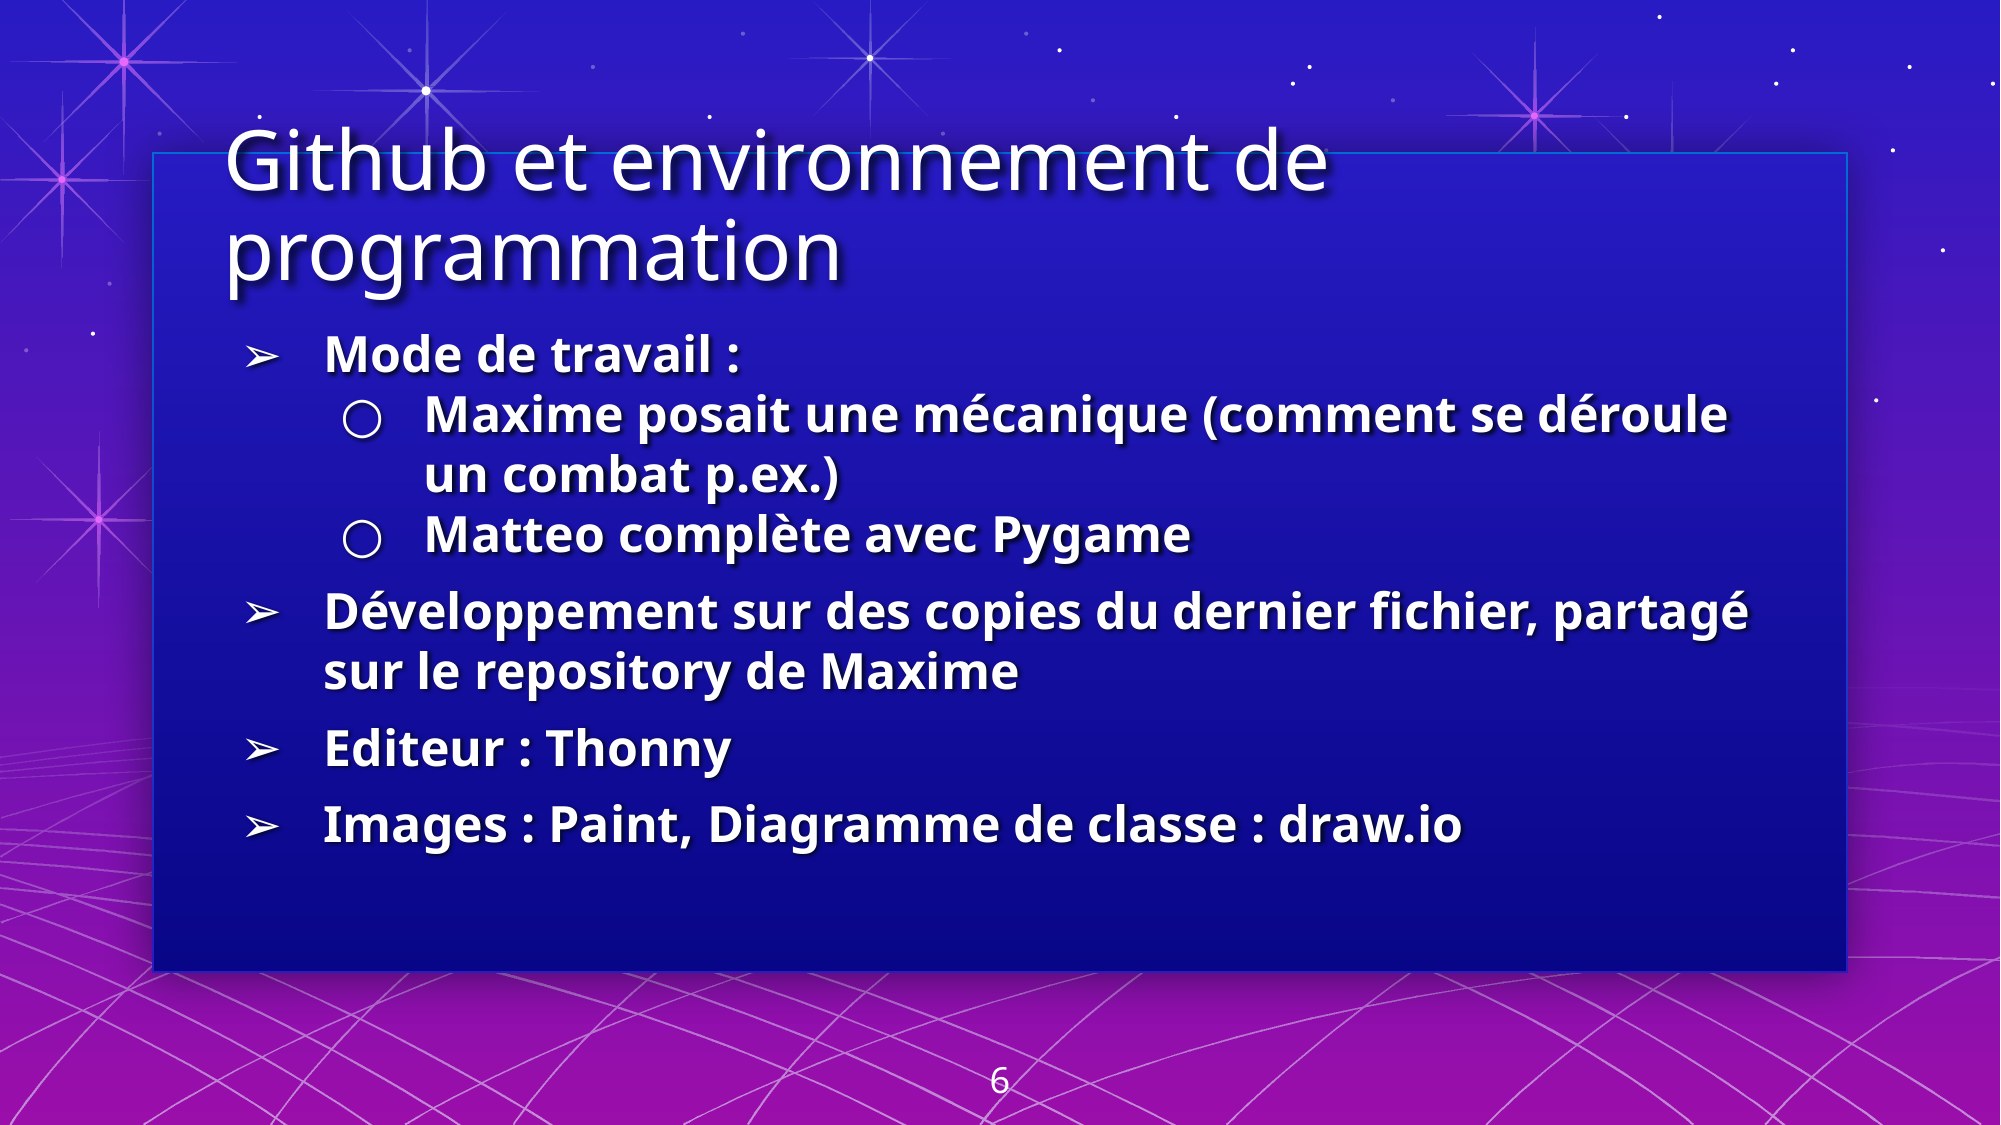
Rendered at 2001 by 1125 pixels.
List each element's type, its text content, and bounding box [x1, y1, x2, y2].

list Mode de travail : Maxime posait une mécanique (comment se déroule un combat p.ex.) Matteo complète avec Pygame Développement sur des copies du dernier fichier, partagé sur le repository de Maxime Editeur : Thonny Images : Paint, Diagramme de classe : draw.io [223, 322, 1777, 923]
slide_number 6 [939, 1038, 1060, 1125]
title Github et environnement de programmation [223, 220, 1777, 299]
